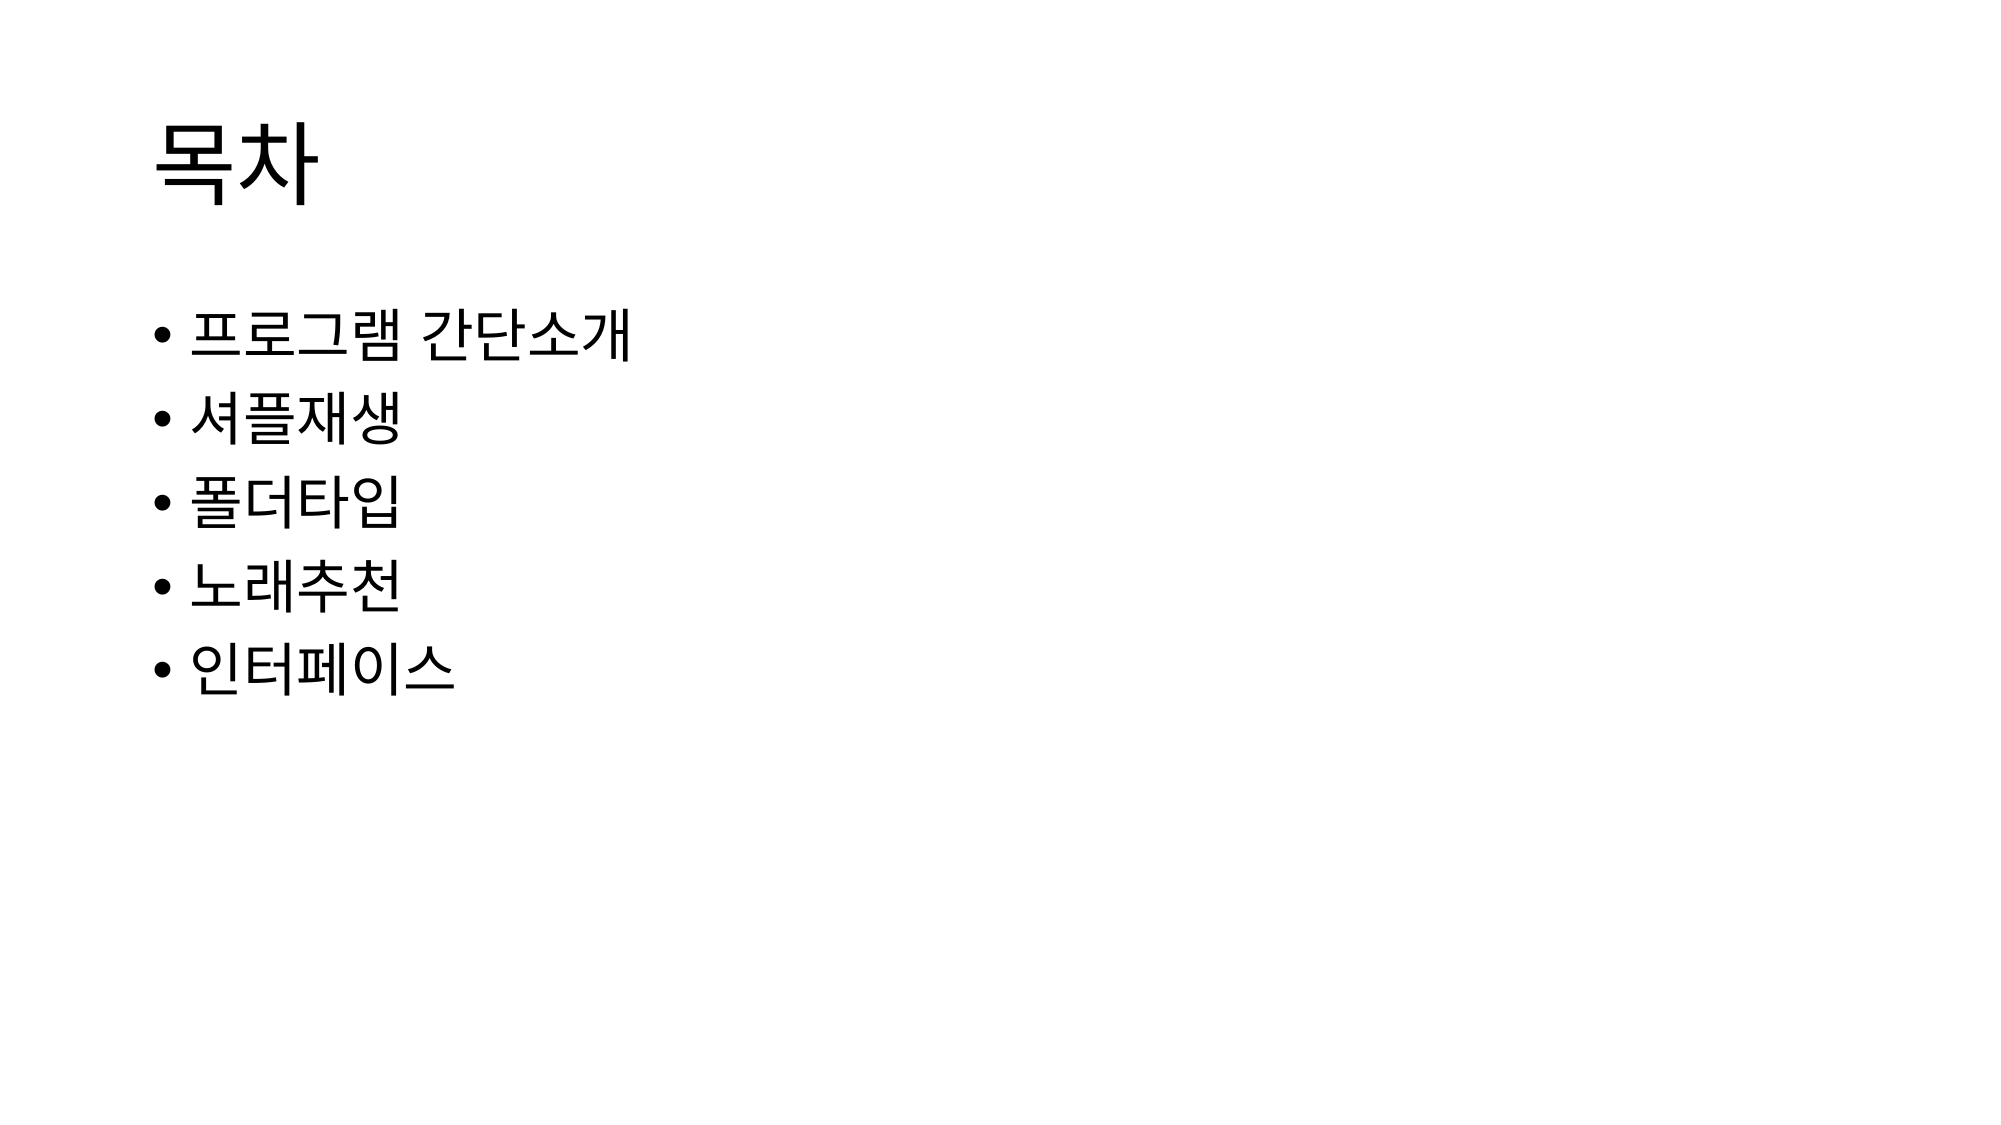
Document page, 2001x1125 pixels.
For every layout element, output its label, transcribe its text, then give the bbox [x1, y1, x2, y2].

list 프로그램 간단소개 셔플재생 폴더타입 노래추천 인터페이스 [137, 299, 1863, 1014]
title 목차 [137, 59, 1863, 278]
